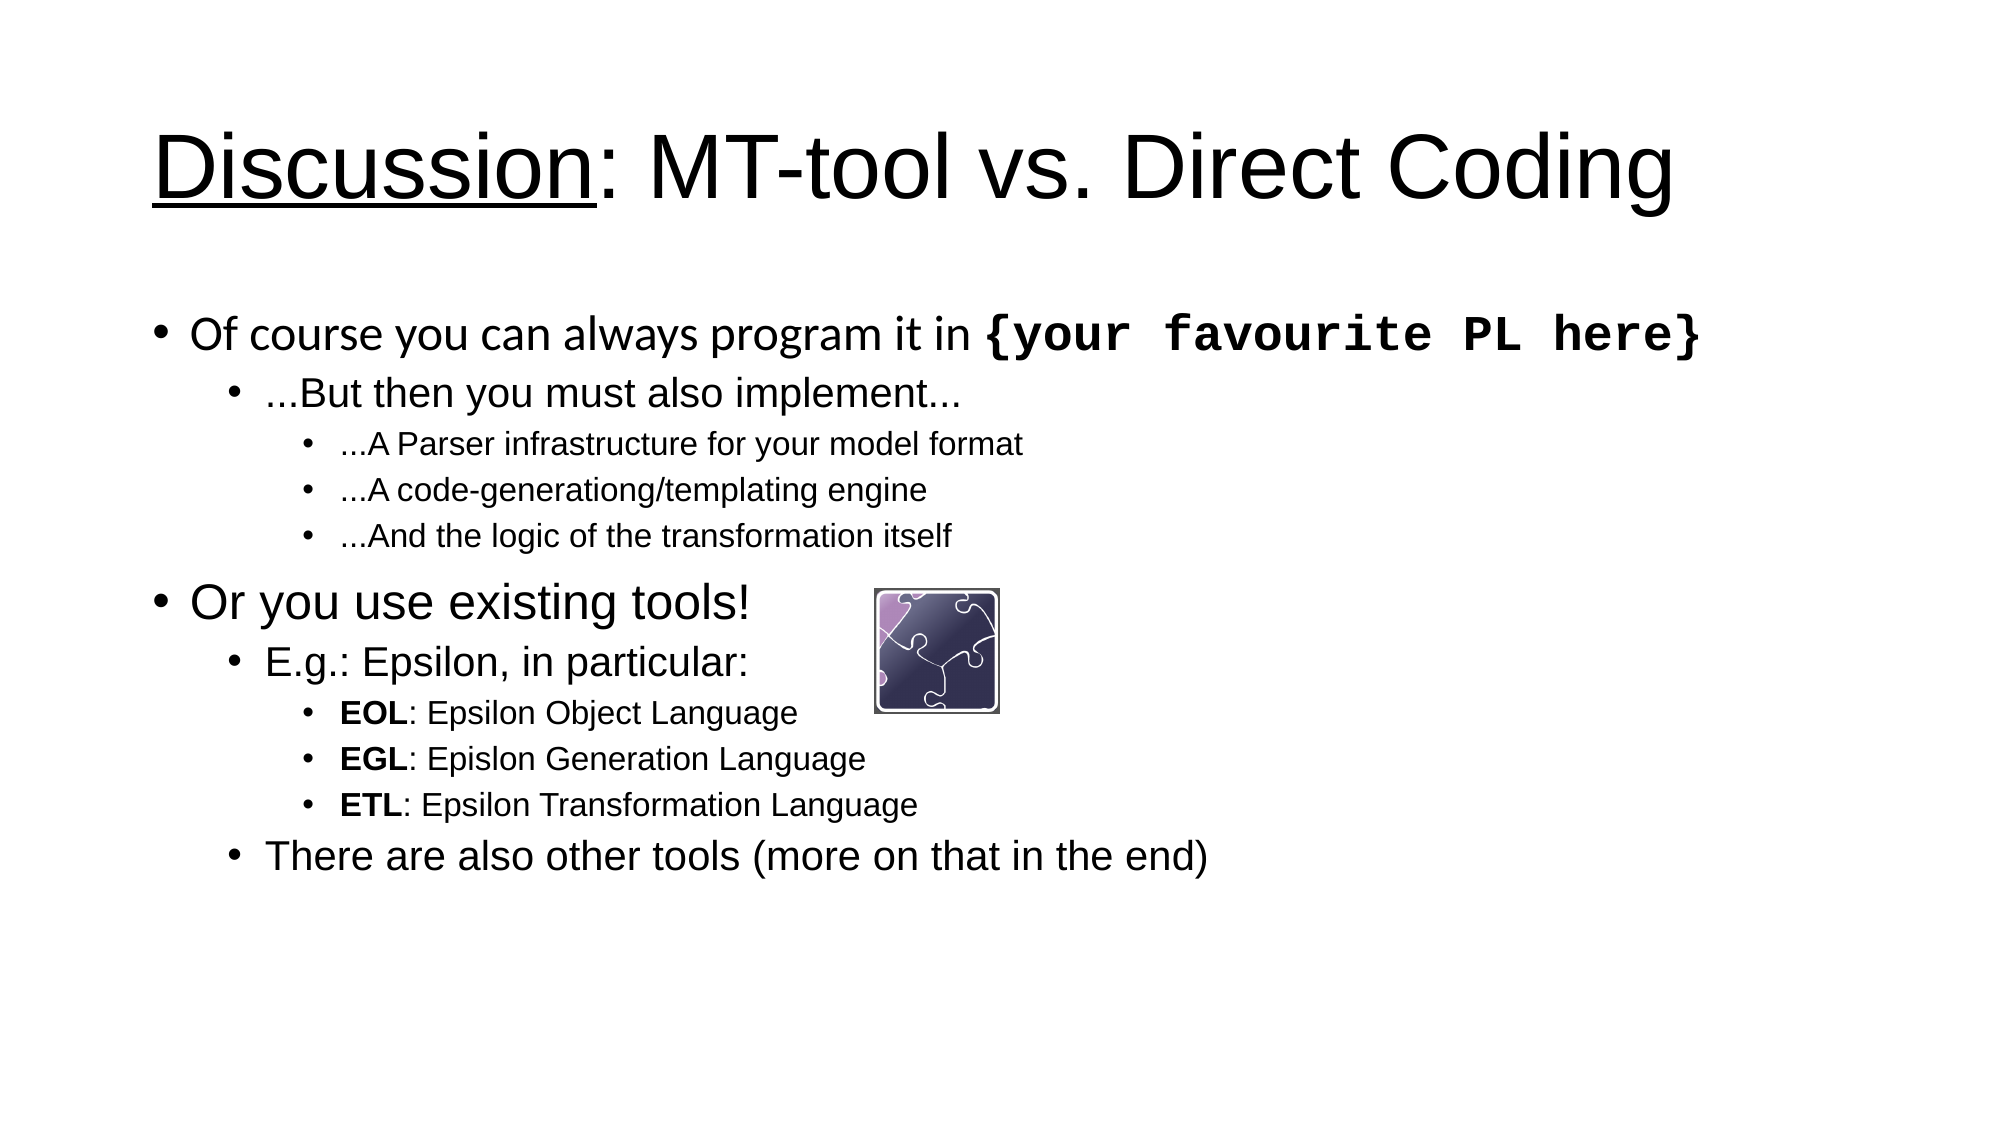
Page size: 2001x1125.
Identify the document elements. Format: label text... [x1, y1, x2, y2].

list Of course you can always program it in {your favourite PL here} ...But then you must also implement... ...A Parser infrastructure for your model format ...A code-generationg/templating engine ...And the logic of the transformation itself Or you use existing tools! E.g.: Epsilon, in particular: EOL: Epsilon Object Language EGL: Epislon Generation Language ETL: Epsilon Transformation Language There are also other tools (more on that in the end) [137, 299, 1863, 1014]
picture [874, 588, 1000, 714]
title Discussion: MT-tool vs. Direct Coding [137, 59, 1863, 278]
